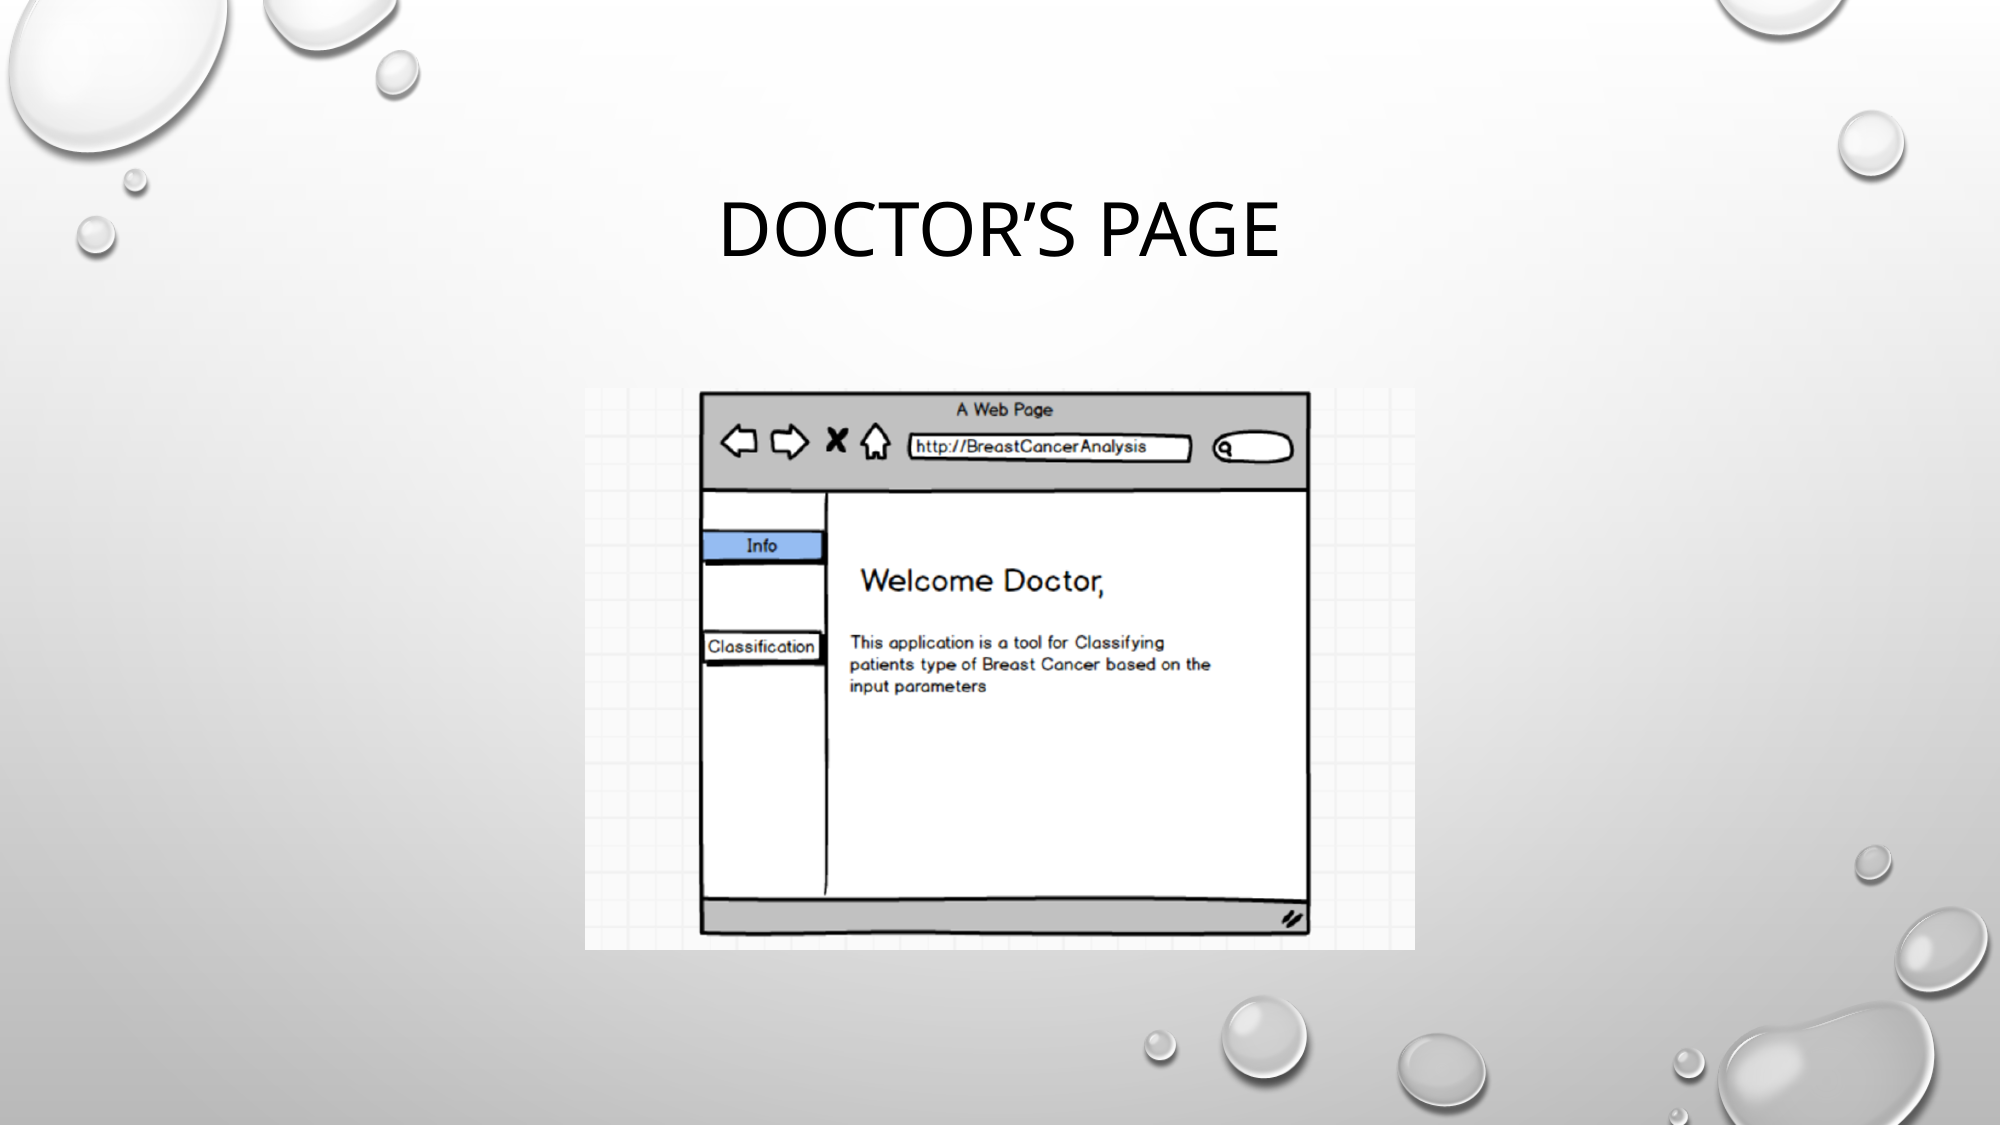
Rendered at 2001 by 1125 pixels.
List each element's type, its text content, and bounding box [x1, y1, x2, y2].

picture [0, 0, 2000, 1125]
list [584, 387, 1416, 951]
title DOCTOR’s Page [149, 101, 1851, 364]
